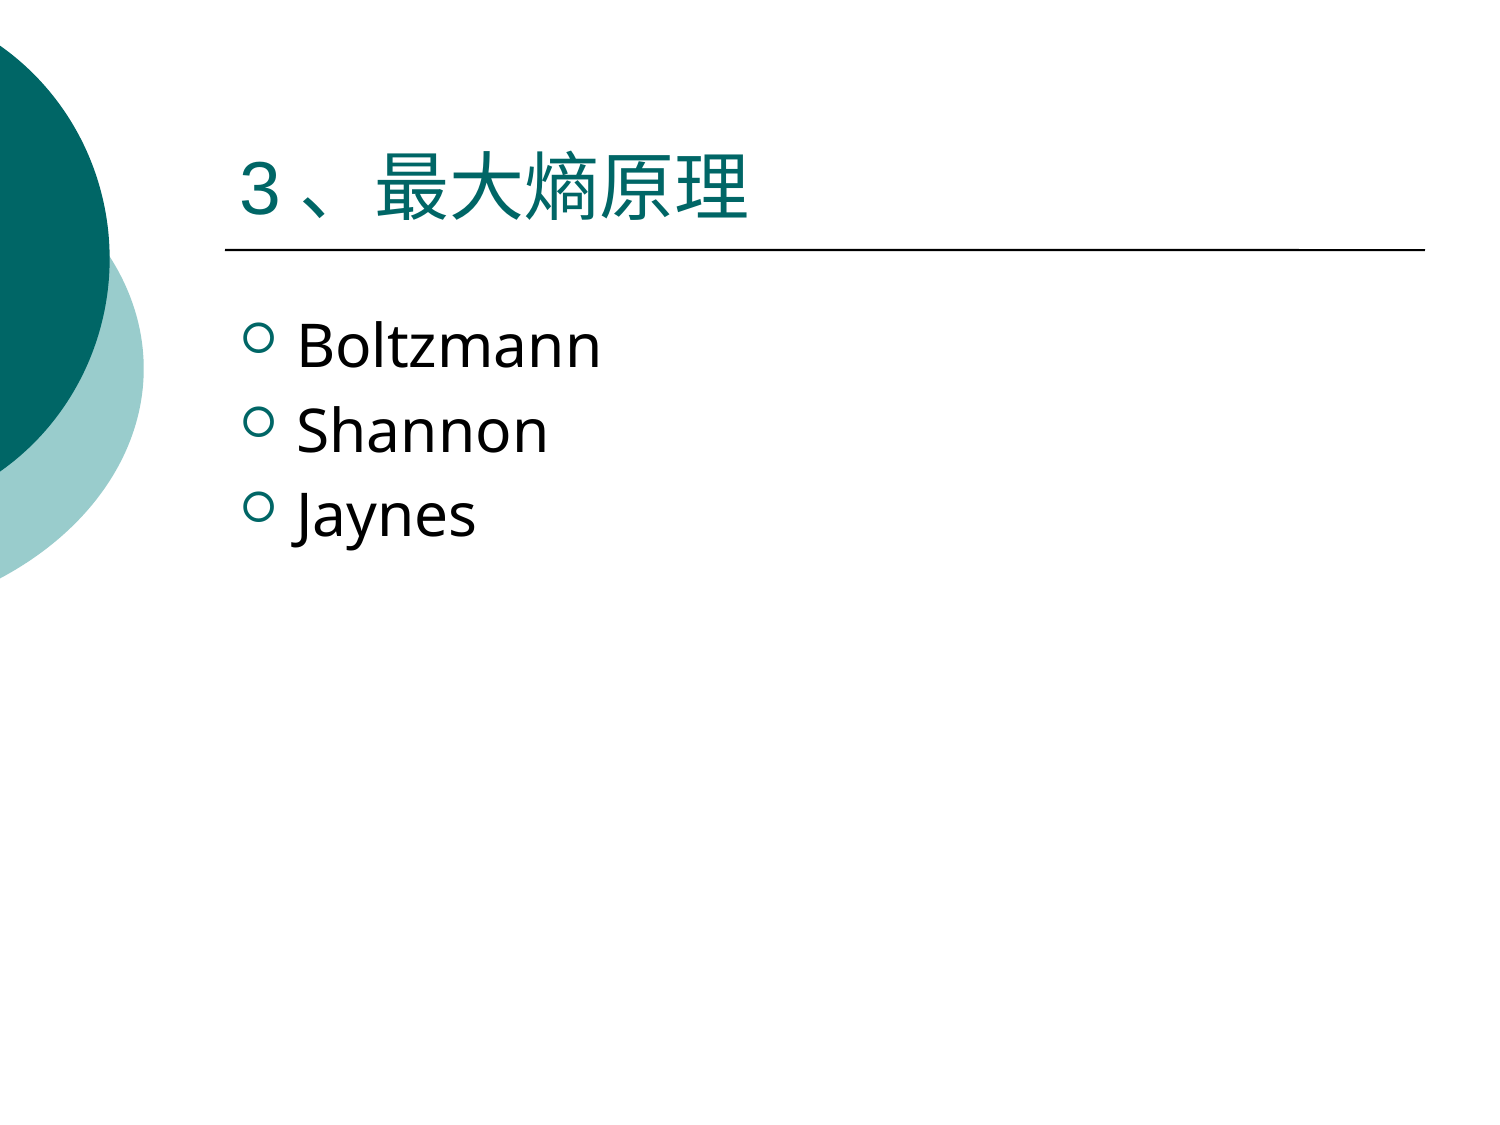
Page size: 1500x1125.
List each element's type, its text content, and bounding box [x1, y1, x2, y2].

title 3、最大熵原理 [224, 49, 1425, 238]
list Boltzmann Shannon Jaynes [224, 299, 1425, 975]
